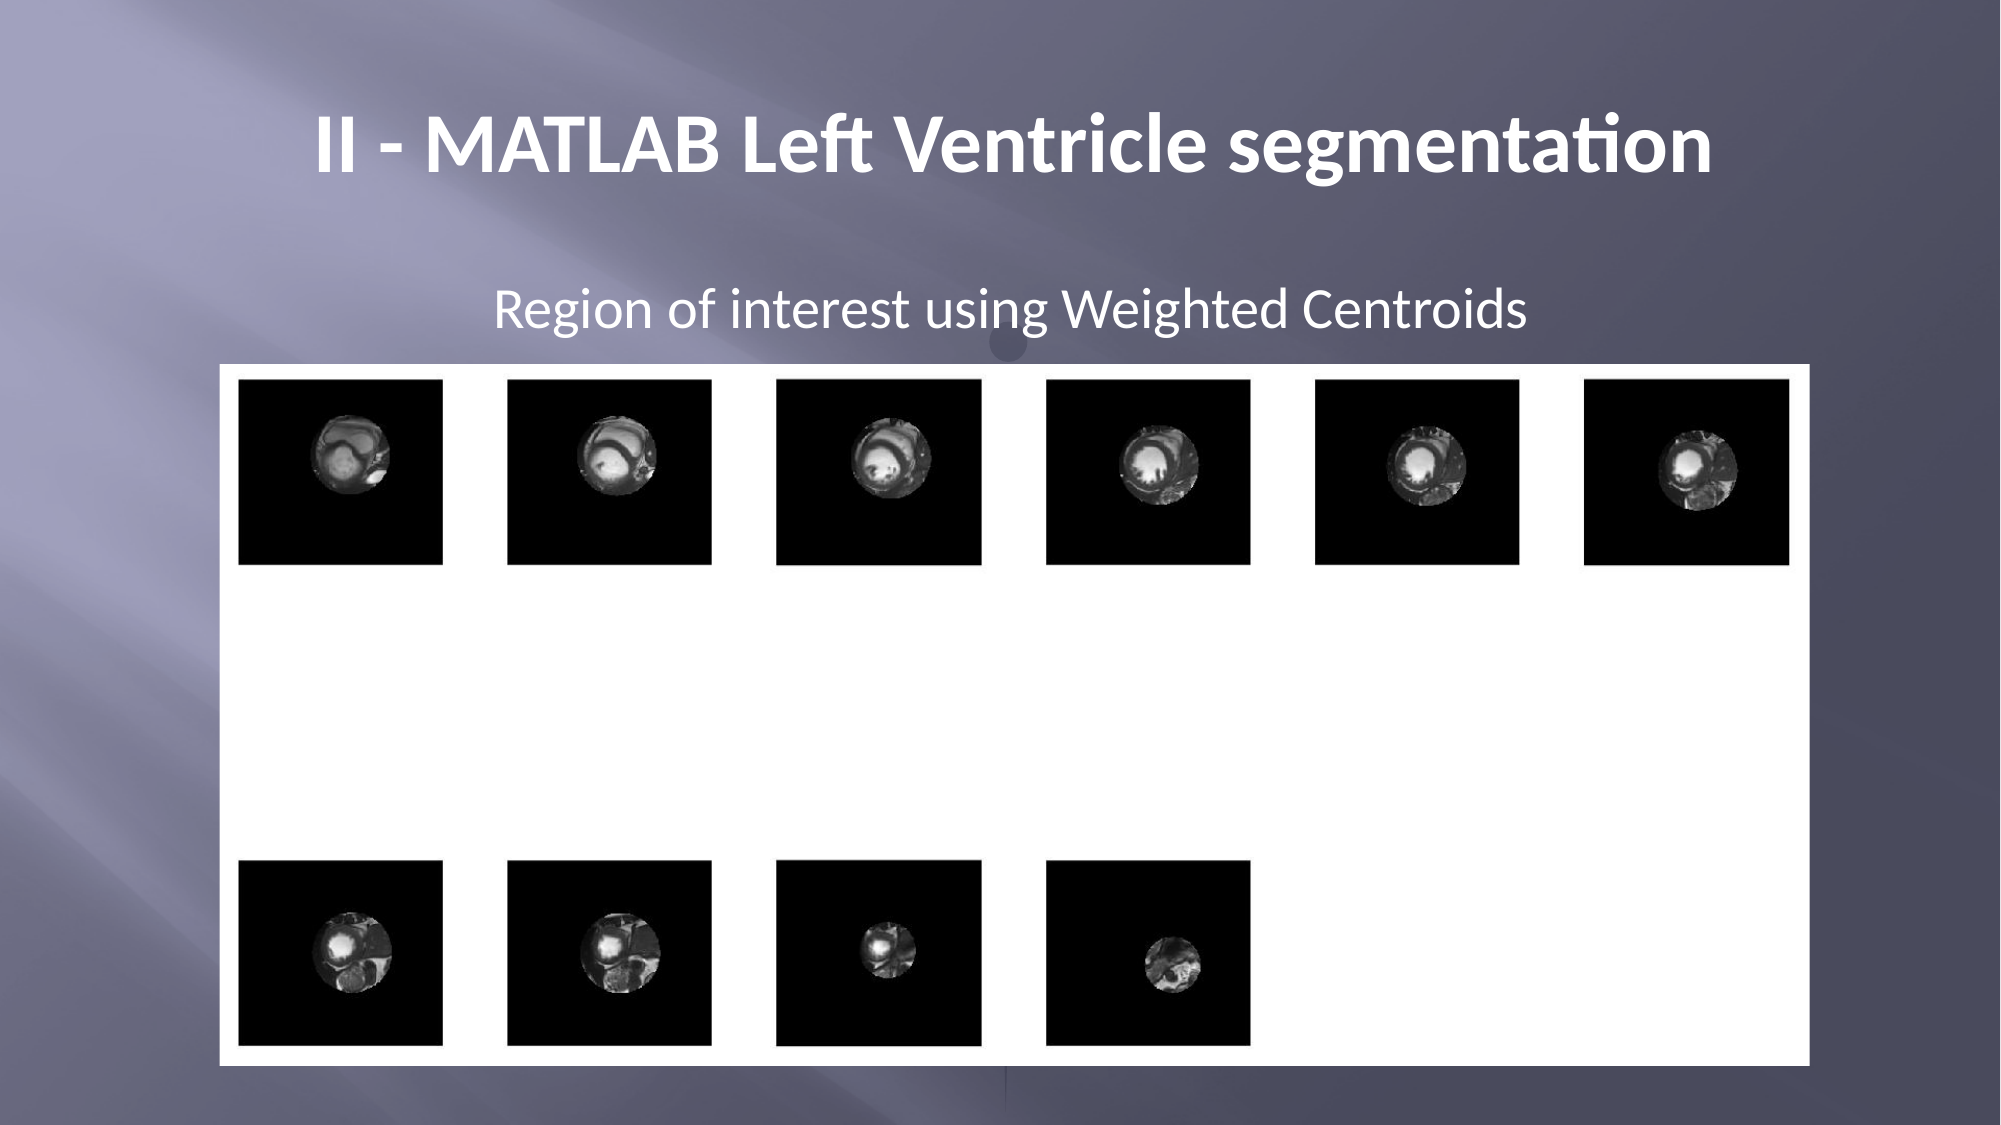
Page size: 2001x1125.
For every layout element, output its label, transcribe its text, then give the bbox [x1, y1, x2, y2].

picture [219, 364, 1810, 1066]
list Region of interest using Weighted Centroids [99, 262, 1900, 1035]
text_box II - MATLAB Left Ventricle segmentation [114, 44, 1915, 232]
